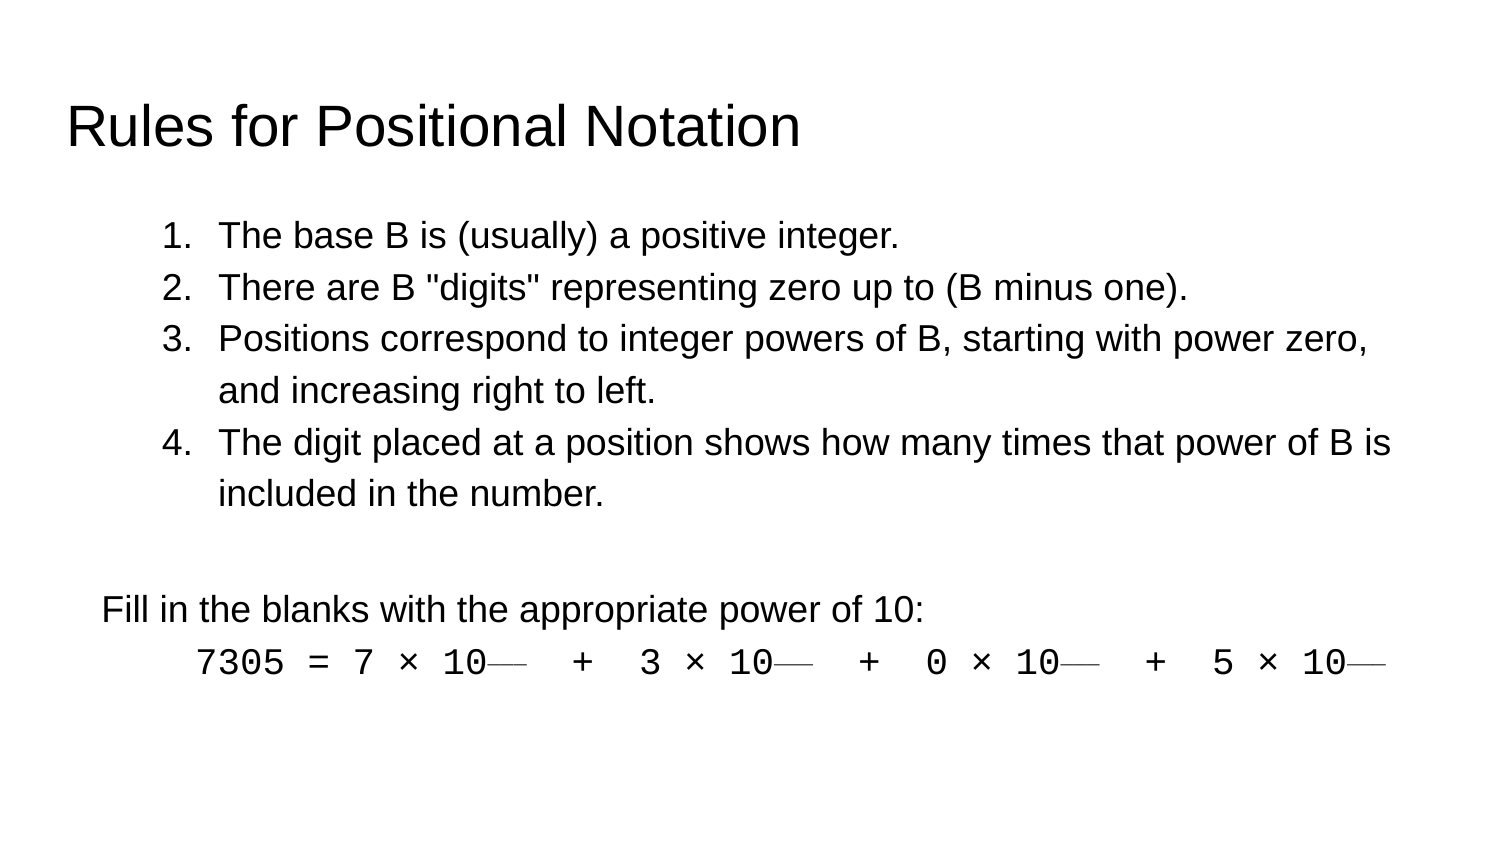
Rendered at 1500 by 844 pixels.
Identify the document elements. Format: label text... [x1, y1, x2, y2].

list The base B is (usually) a positive integer. There are B "digits" representing zero up to (B minus one). Positions correspond to integer powers of B, starting with power zero, and increasing right to left. The digit placed at a position shows how many times that power of B is included in the number. [51, 189, 1449, 750]
title Rules for Positional Notation [51, 72, 1449, 167]
text_box Fill in the blanks with the appropriate power of 10: 7305 = 7 × 10___ + 3 × 10___ + 0 × 10___ + 5 × 10___ [67, 563, 1412, 780]
